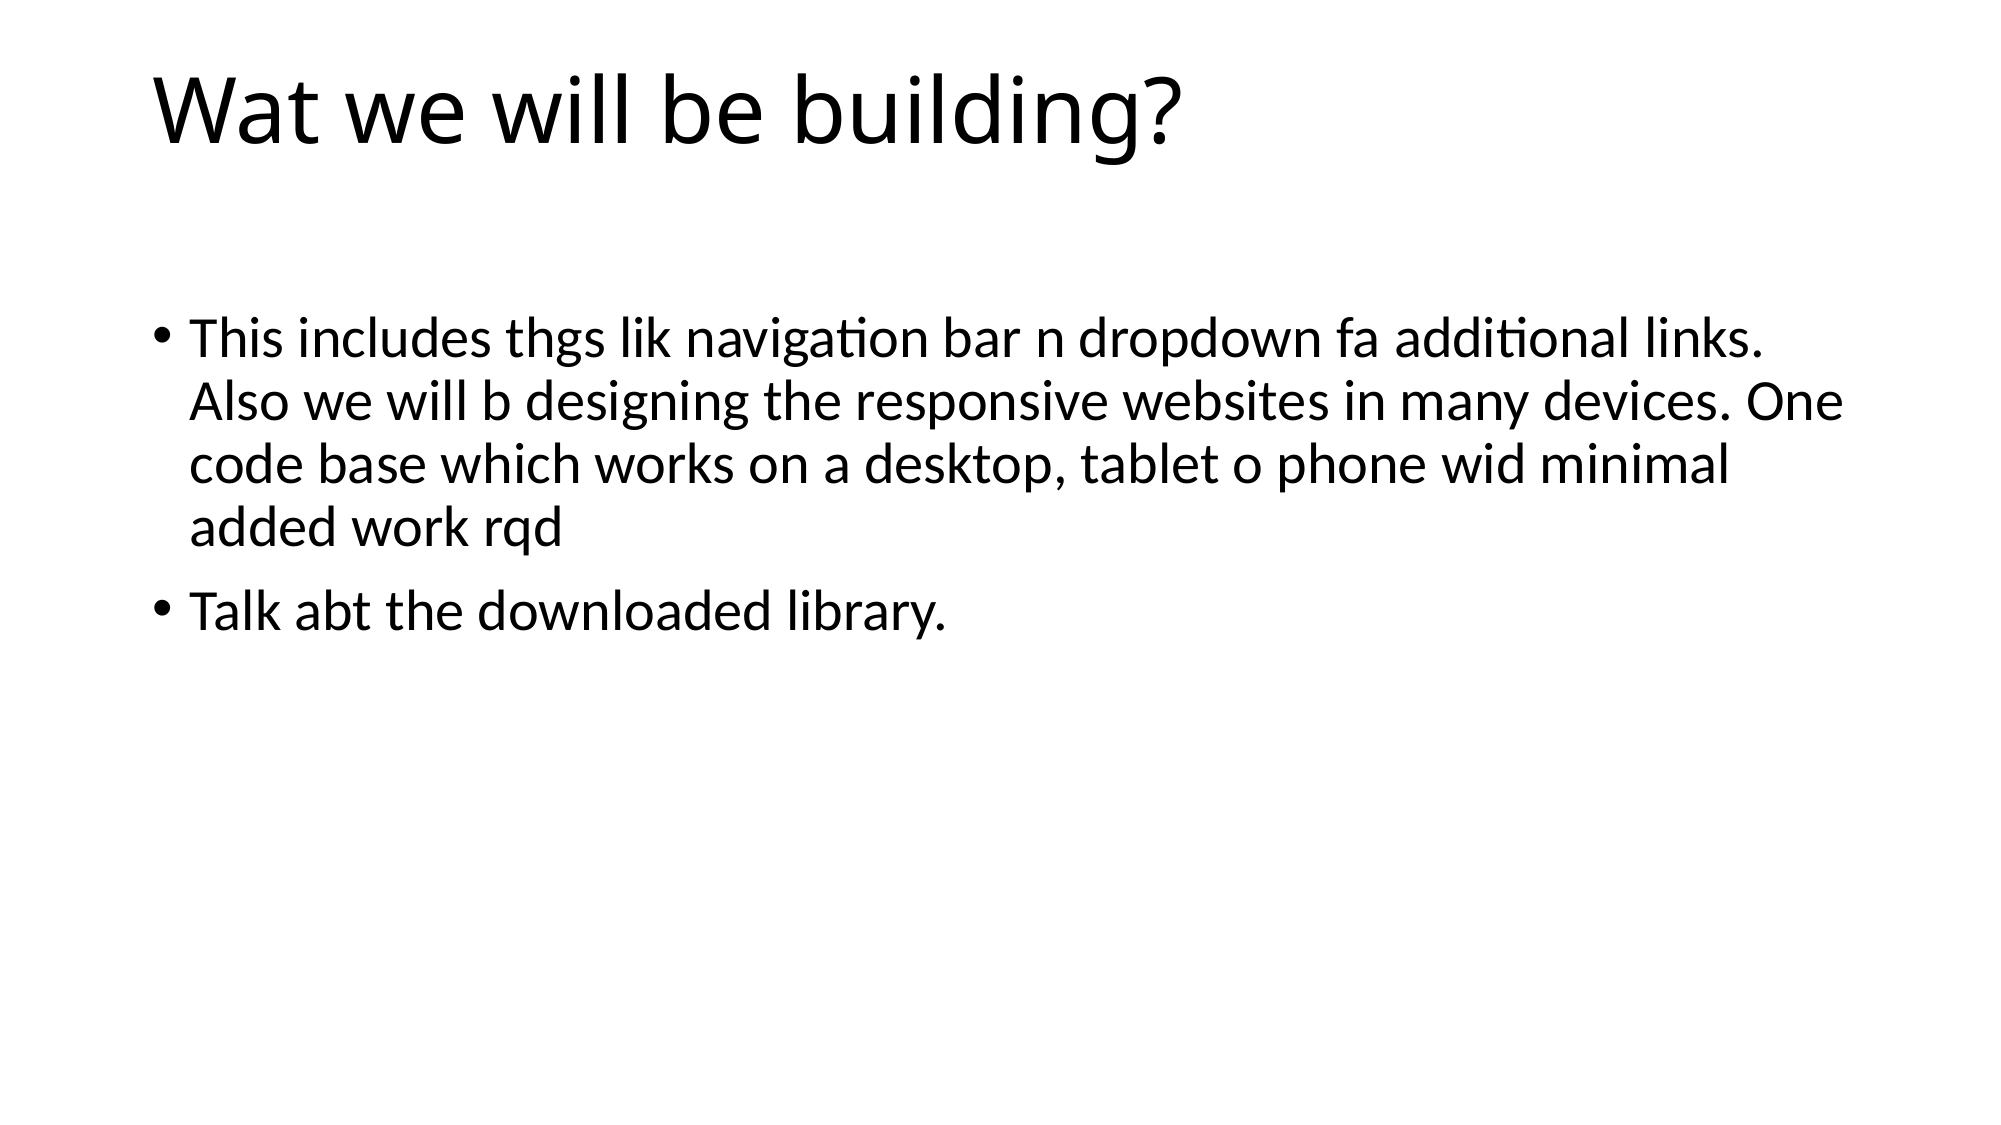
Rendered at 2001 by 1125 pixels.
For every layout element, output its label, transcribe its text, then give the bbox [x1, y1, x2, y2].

list This includes thgs lik navigation bar n dropdown fa additional links. Also we will b designing the responsive websites in many devices. One code base which works on a desktop, tablet o phone wid minimal added work rqd Talk abt the downloaded library. [137, 299, 1863, 1014]
title Wat we will be building? [137, 59, 1863, 278]
